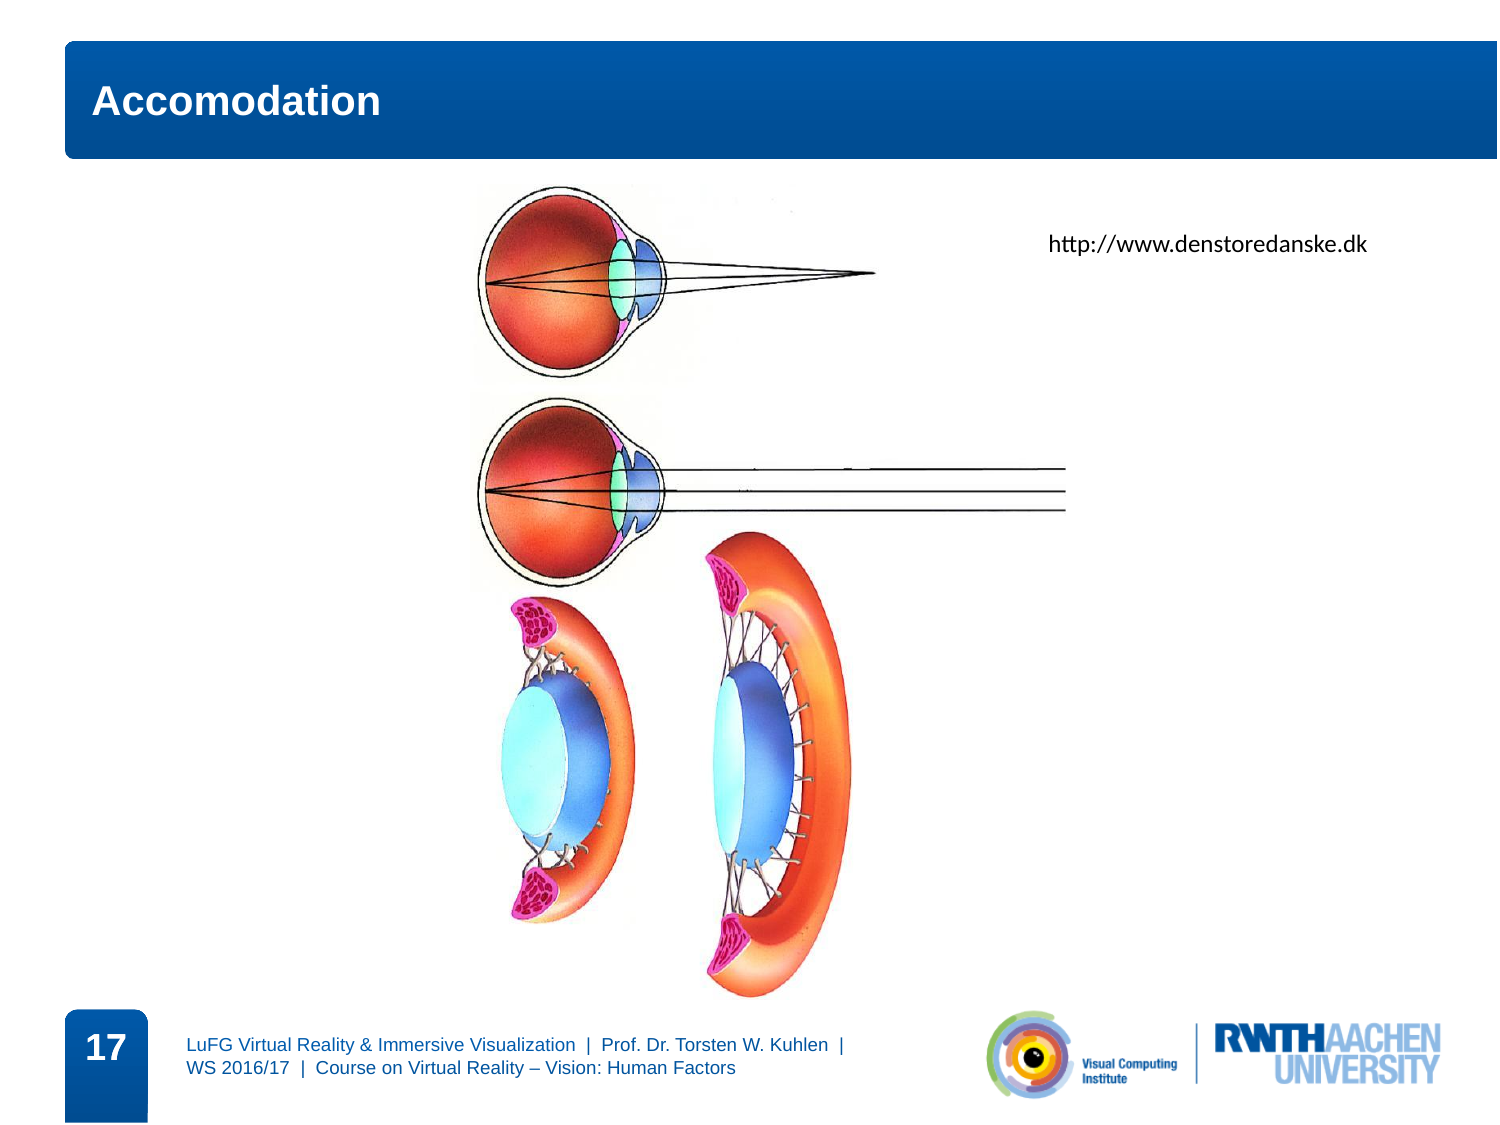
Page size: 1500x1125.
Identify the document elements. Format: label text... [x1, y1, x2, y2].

title Accomodation [76, 66, 1427, 124]
text_box http://www.denstoredanske.dk [1070, 219, 1400, 295]
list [470, 184, 1066, 1000]
picture [981, 1008, 1447, 1103]
